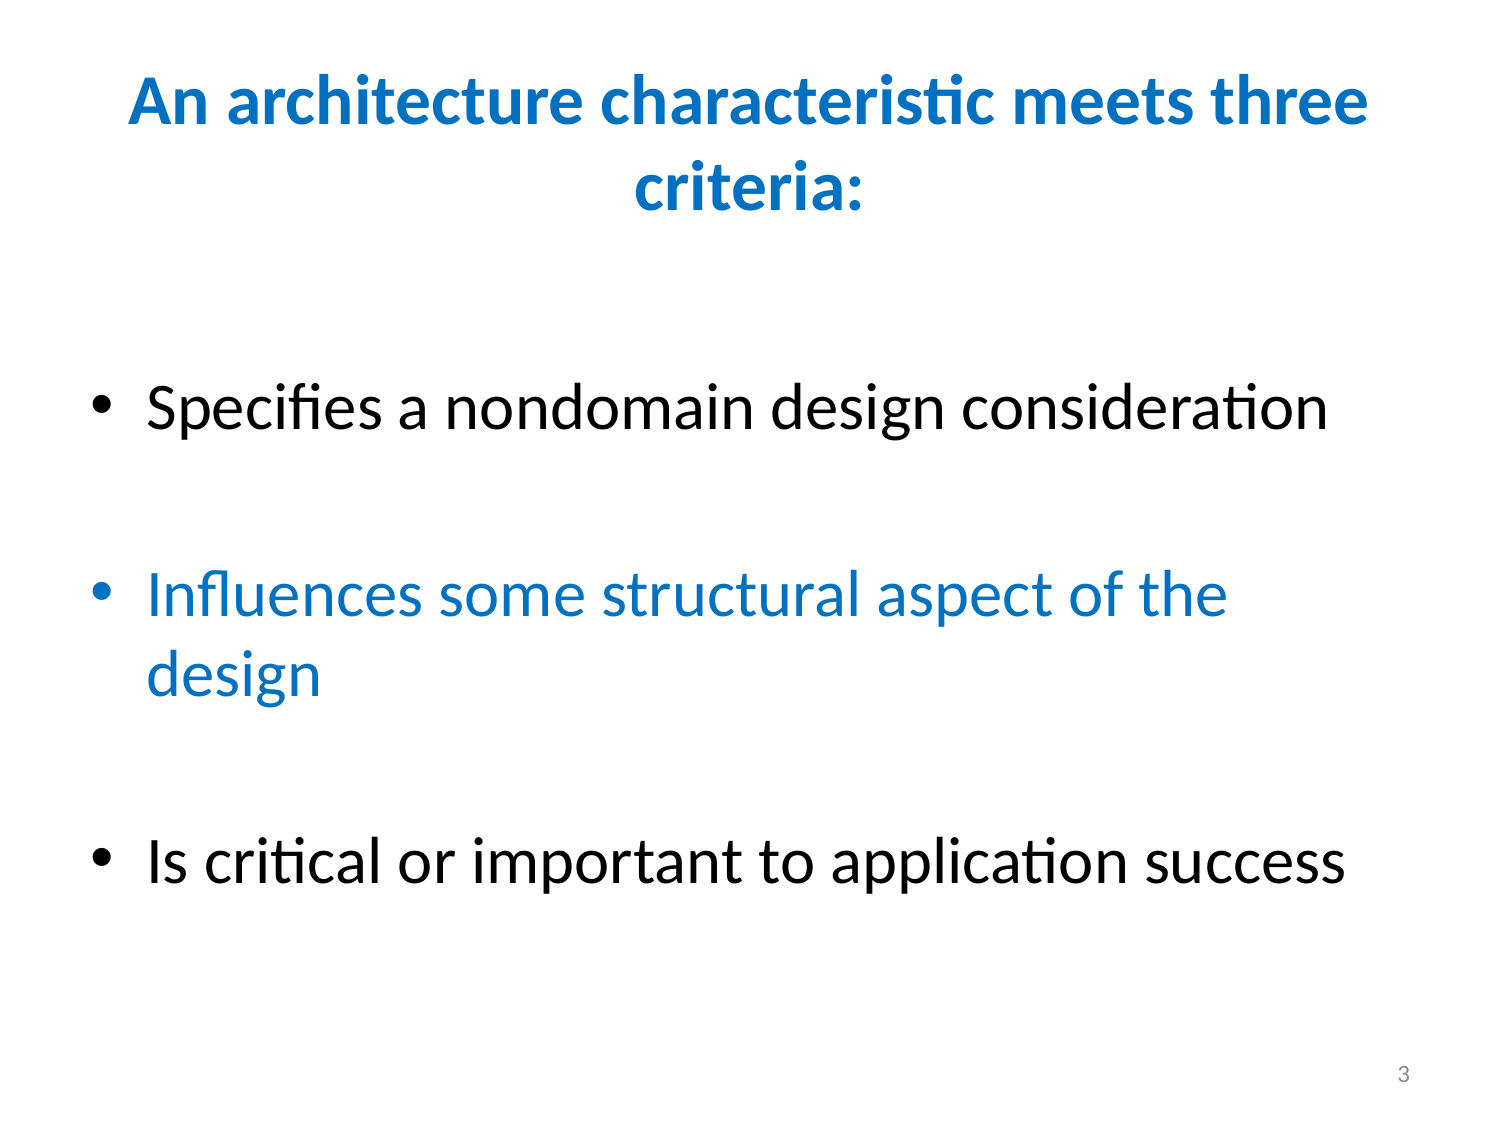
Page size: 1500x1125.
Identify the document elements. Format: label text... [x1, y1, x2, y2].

slide_number 3 [1074, 1042, 1425, 1103]
title An architecture characteristic meets three criteria: [75, 45, 1425, 233]
list Specifies a nondomain design consideration Influences some structural aspect of the design Is critical or important to application success [75, 262, 1425, 1005]
